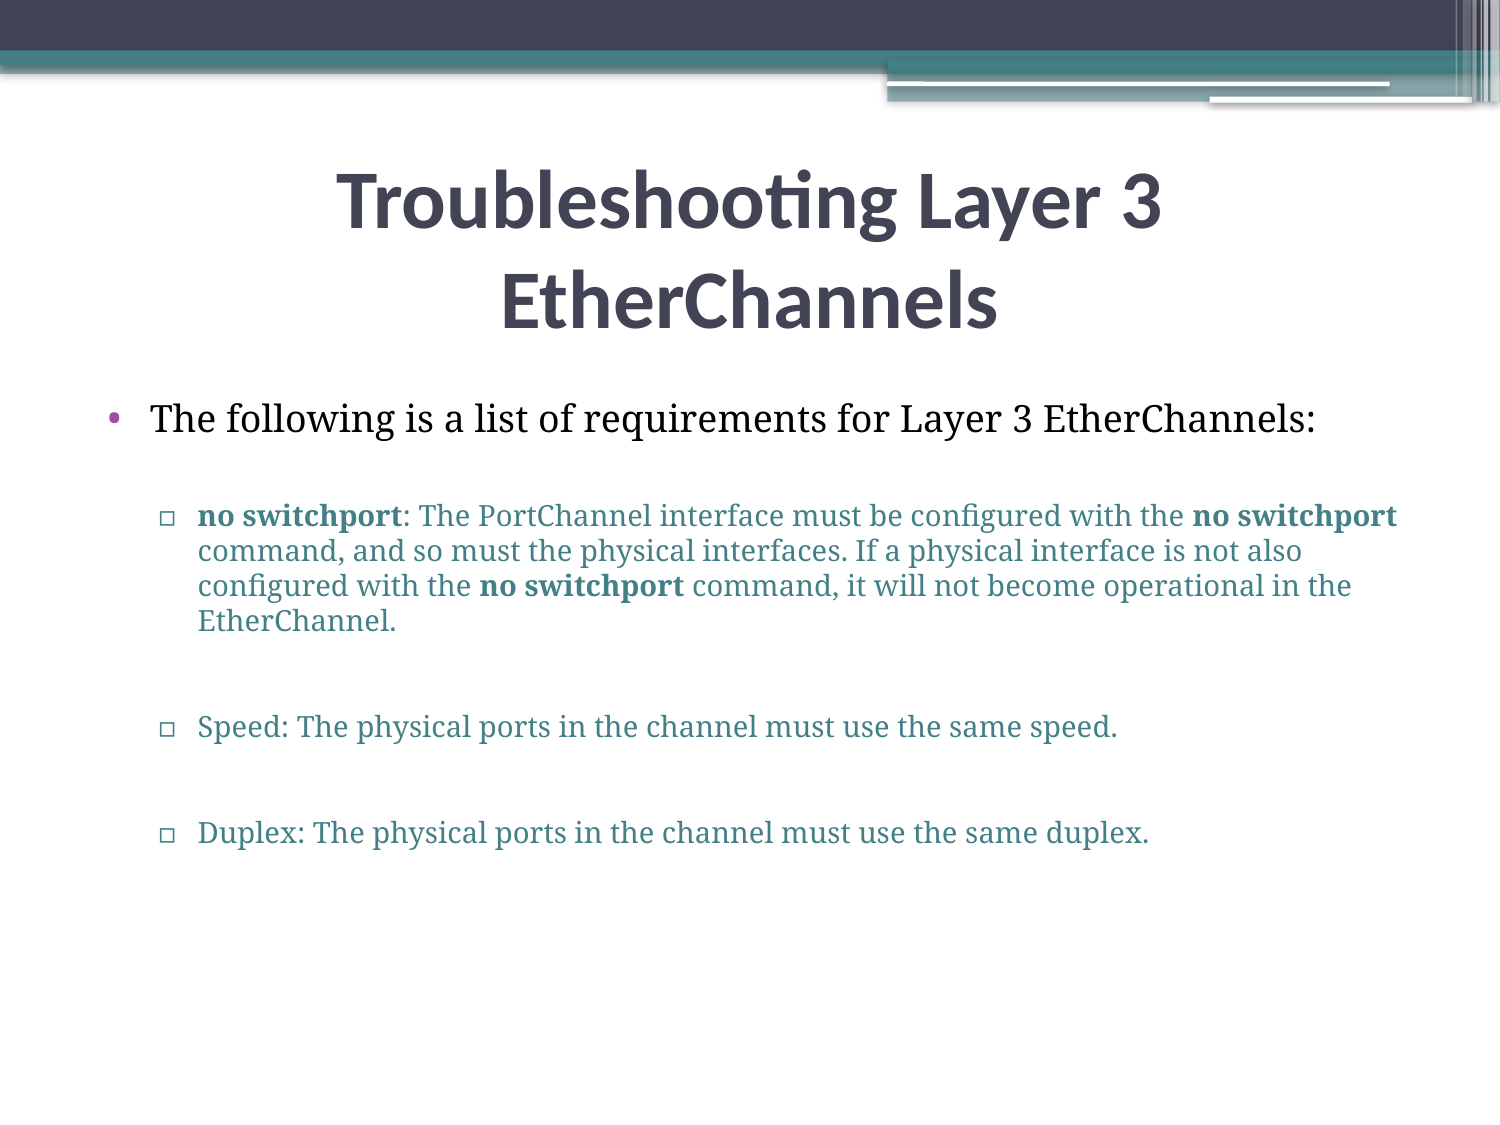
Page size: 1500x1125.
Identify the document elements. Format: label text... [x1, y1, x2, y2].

list The following is a list of requirements for Layer 3 EtherChannels: no switchport: The PortChannel interface must be configured with the no switchport command, and so must the physical interfaces. If a physical interface is not also configured with the no switchport command, it will not become operational in the EtherChannel. Speed: The physical ports in the channel must use the same speed. Duplex: The physical ports in the channel must use the same duplex. [75, 387, 1425, 1100]
text_box Troubleshooting Layer 3 EtherChannels [74, 137, 1425, 255]
